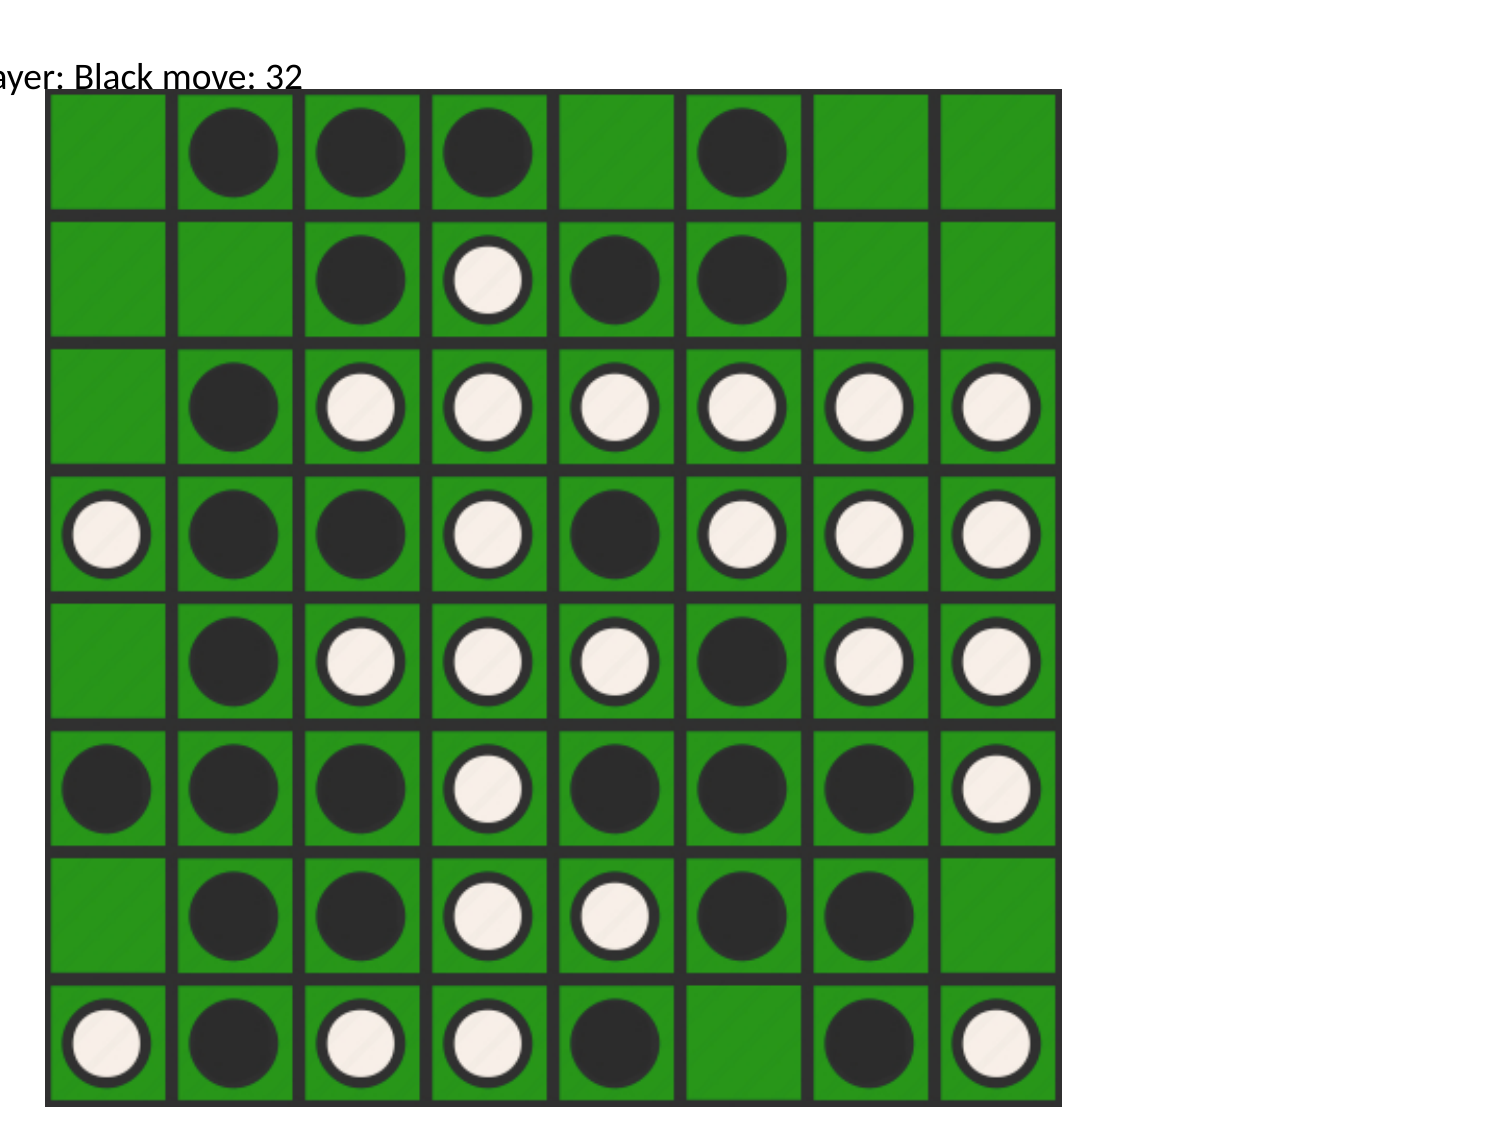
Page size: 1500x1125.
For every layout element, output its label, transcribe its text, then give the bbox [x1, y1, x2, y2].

text_box turn: 47 player: Black move: 32 [0, 44, 319, 105]
picture [44, 89, 1062, 1107]
